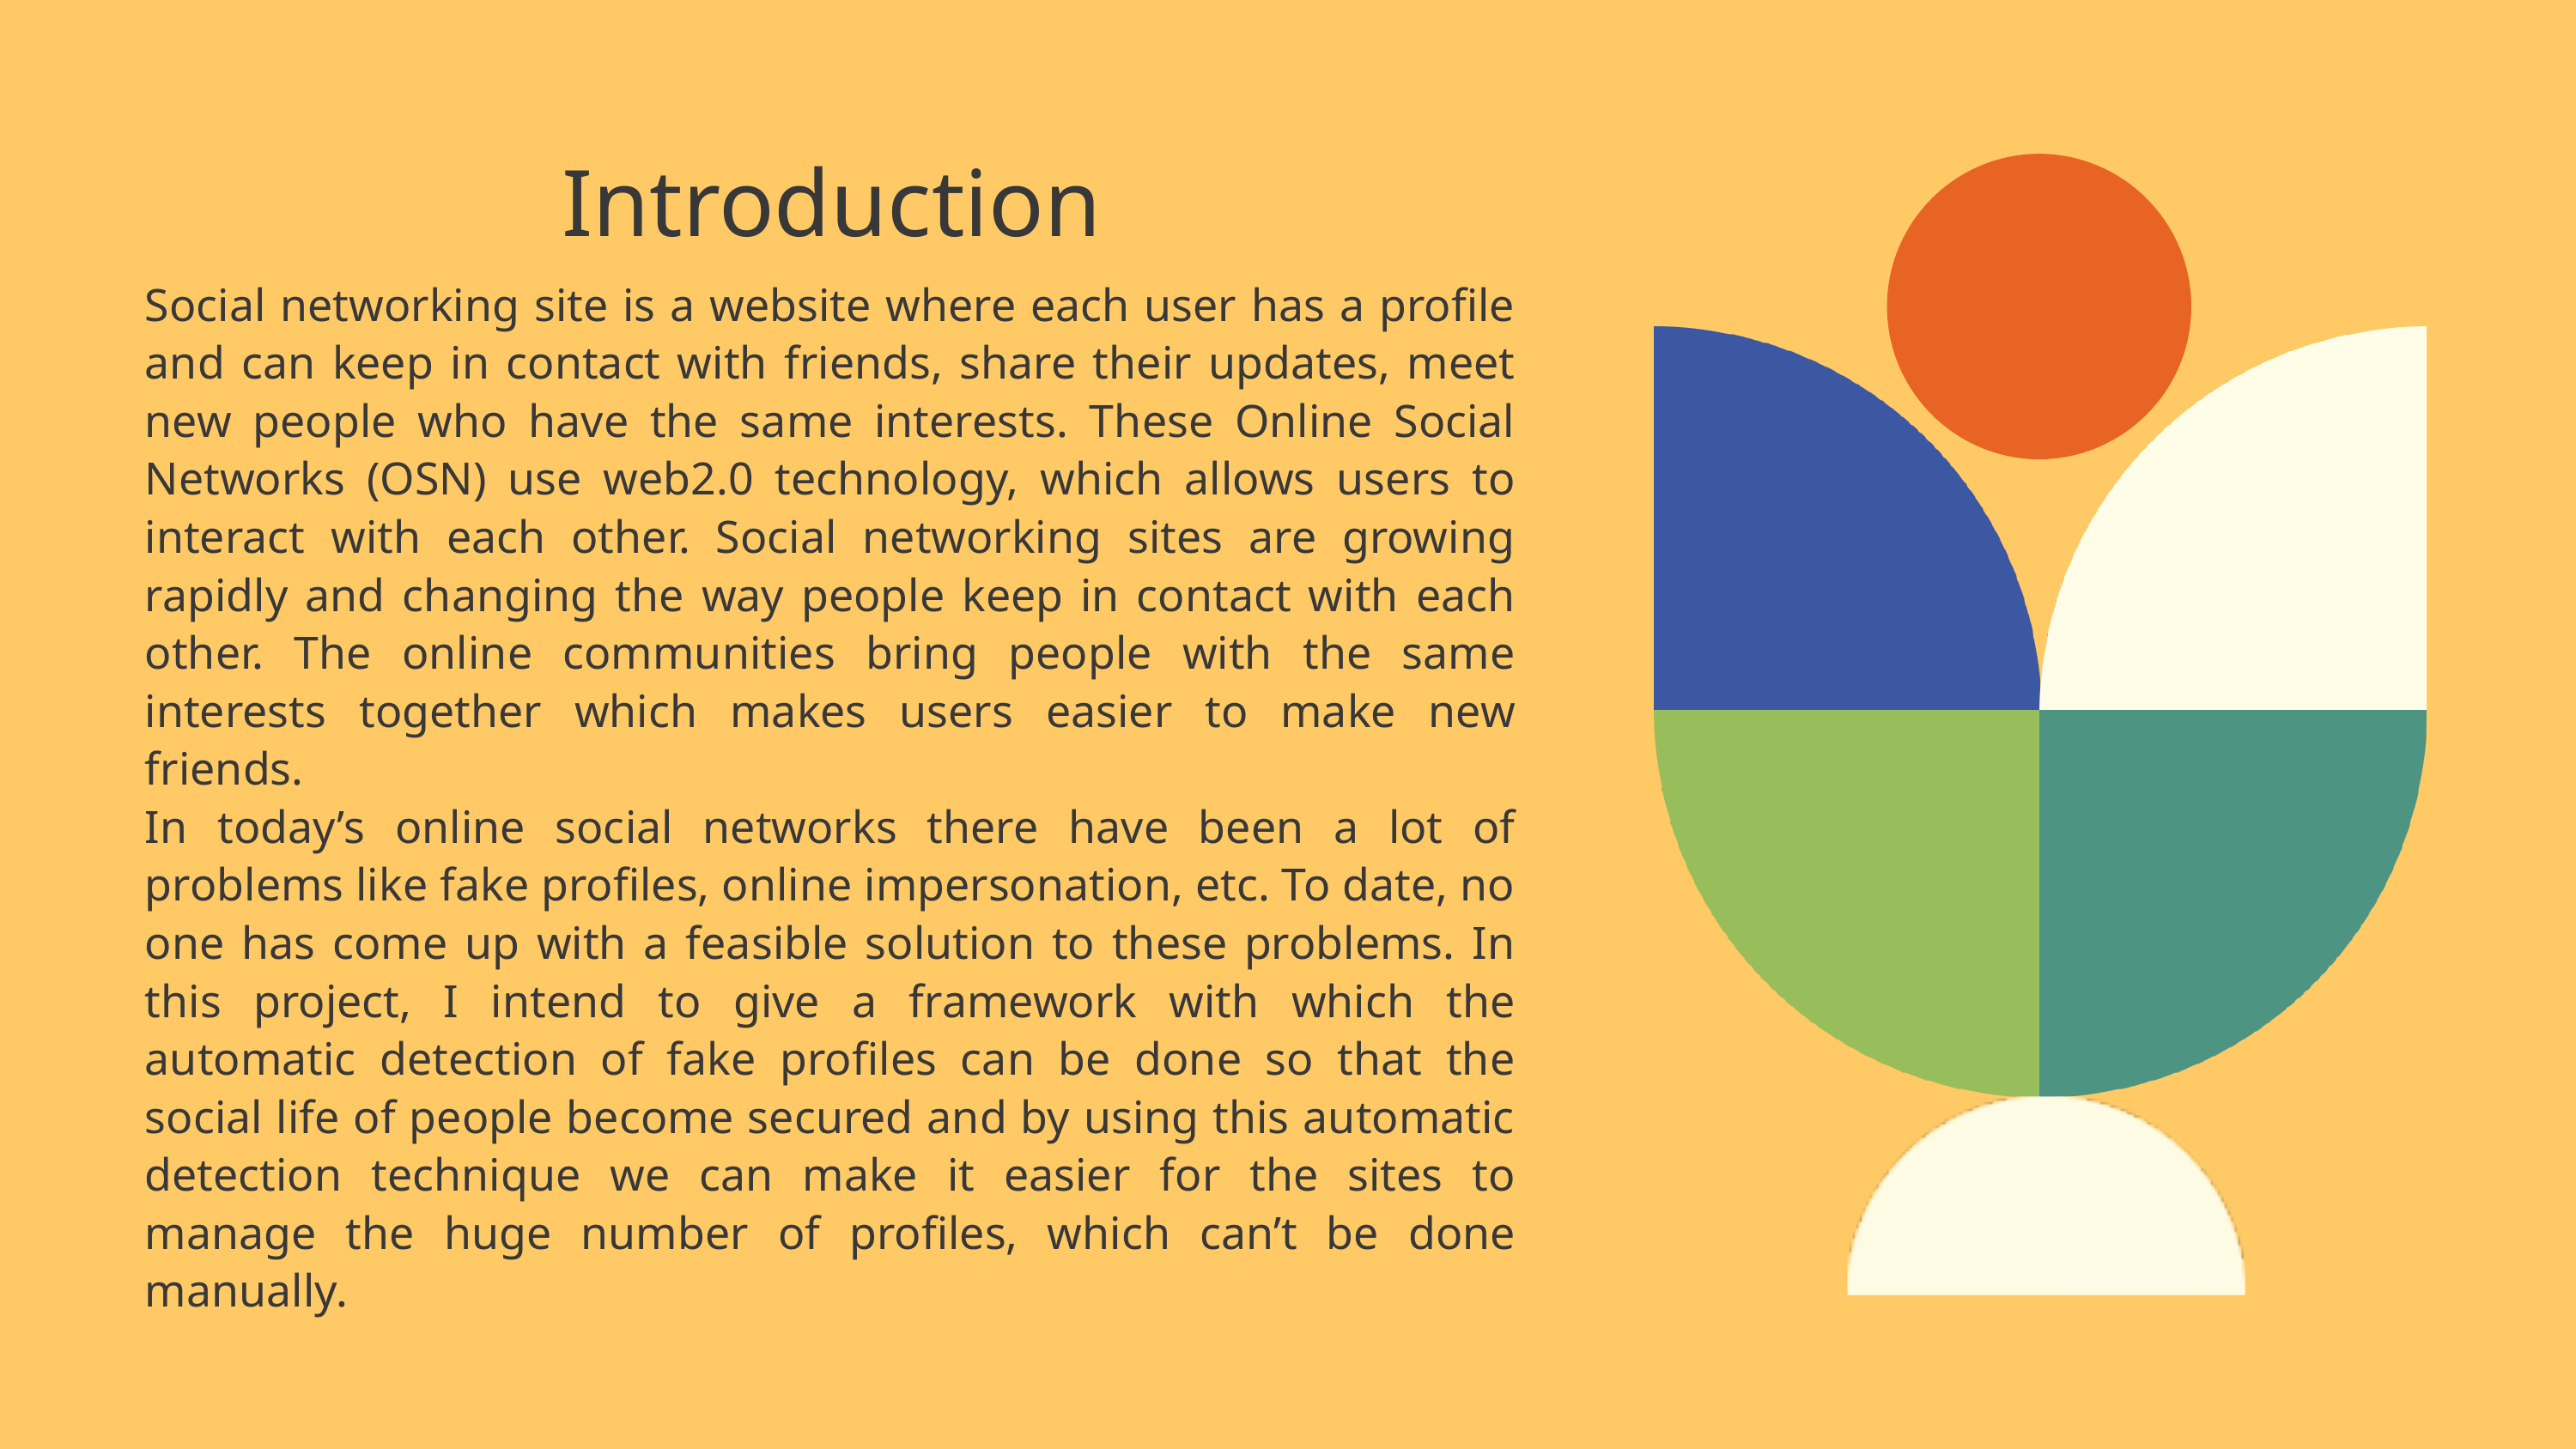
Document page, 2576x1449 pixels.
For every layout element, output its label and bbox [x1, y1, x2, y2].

text_box [1886, 153, 2192, 460]
picture [1654, 325, 2427, 1295]
text_box [144, 144, 1519, 1304]
